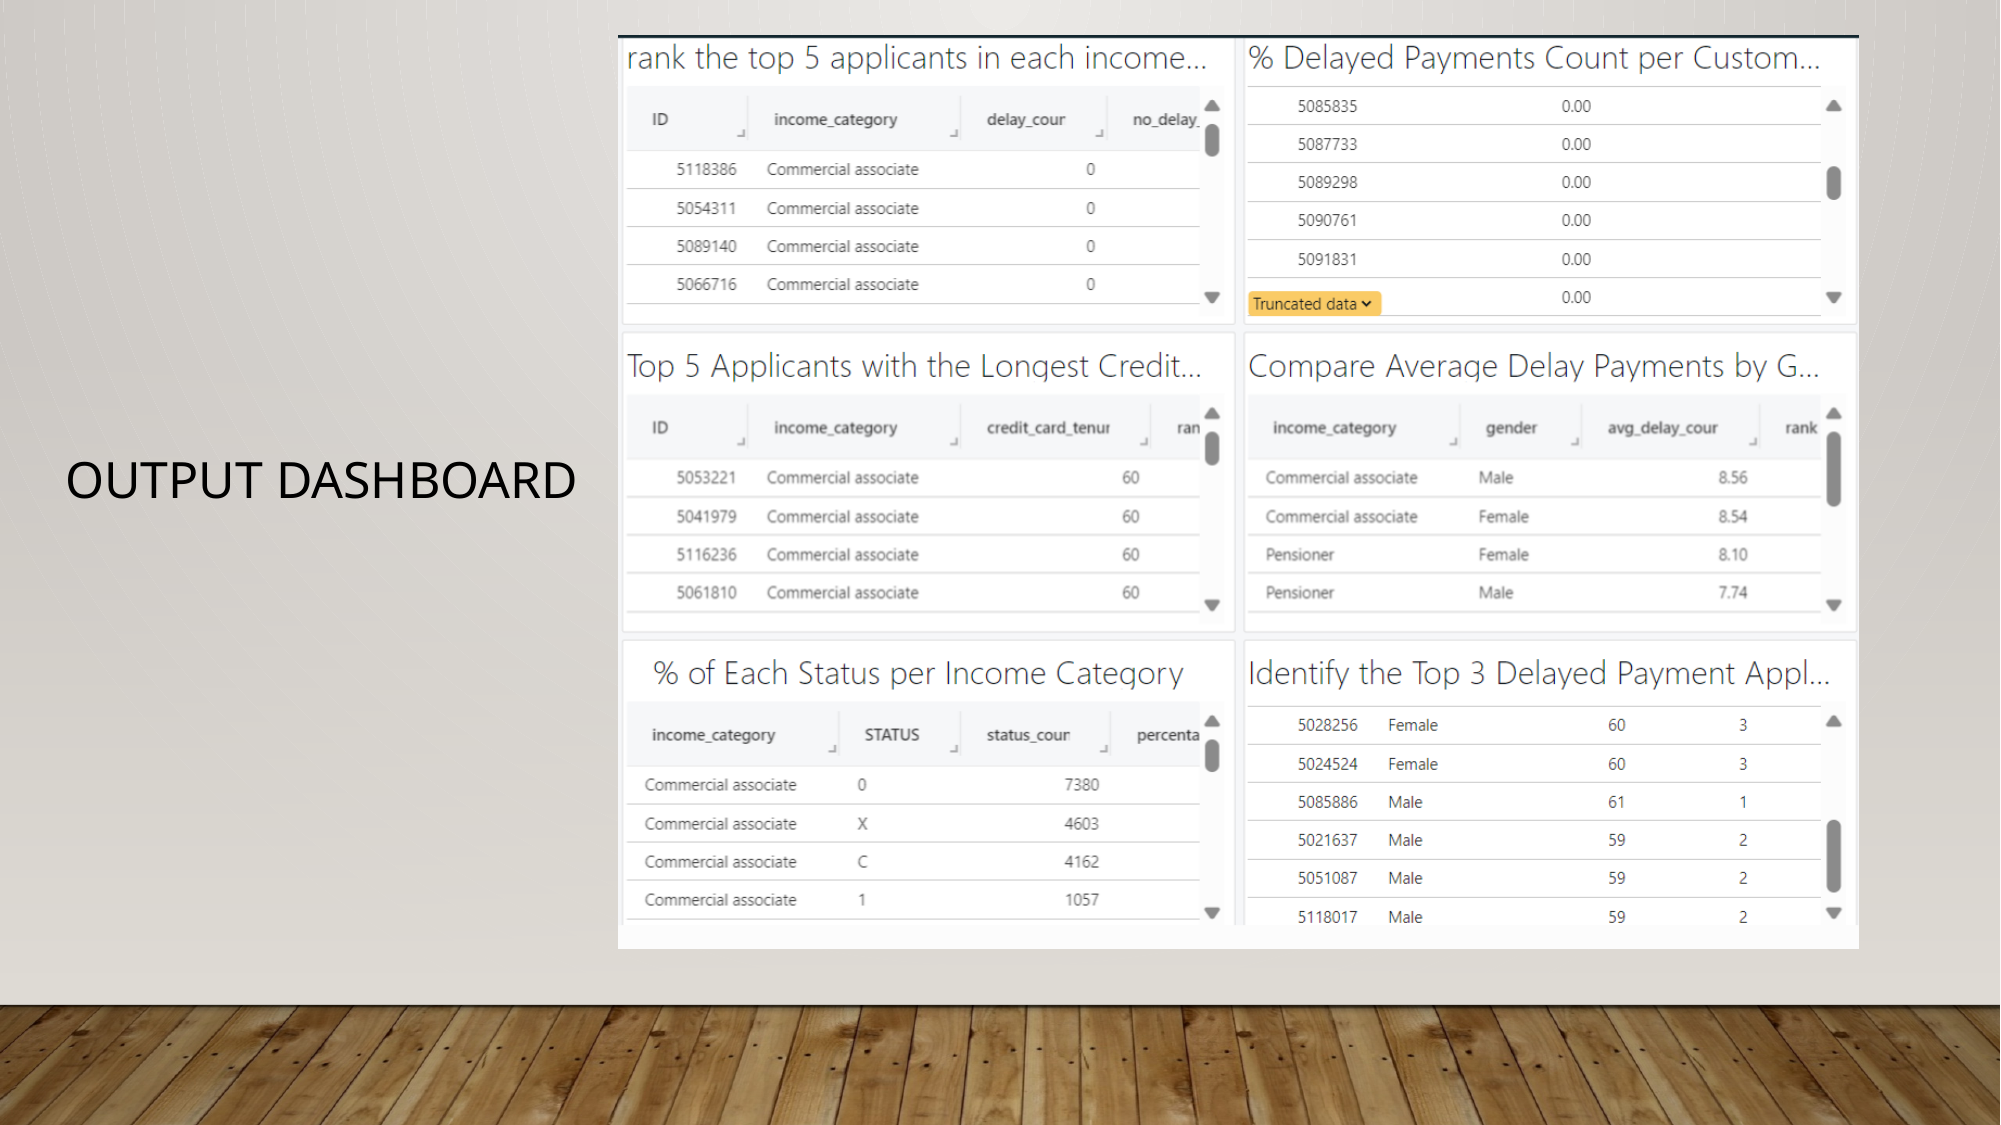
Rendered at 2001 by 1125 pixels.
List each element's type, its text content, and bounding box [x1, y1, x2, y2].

text_box OUTPUT DASHBOARD [50, 441, 602, 561]
picture [618, 35, 1859, 950]
picture [0, 1005, 2000, 1125]
